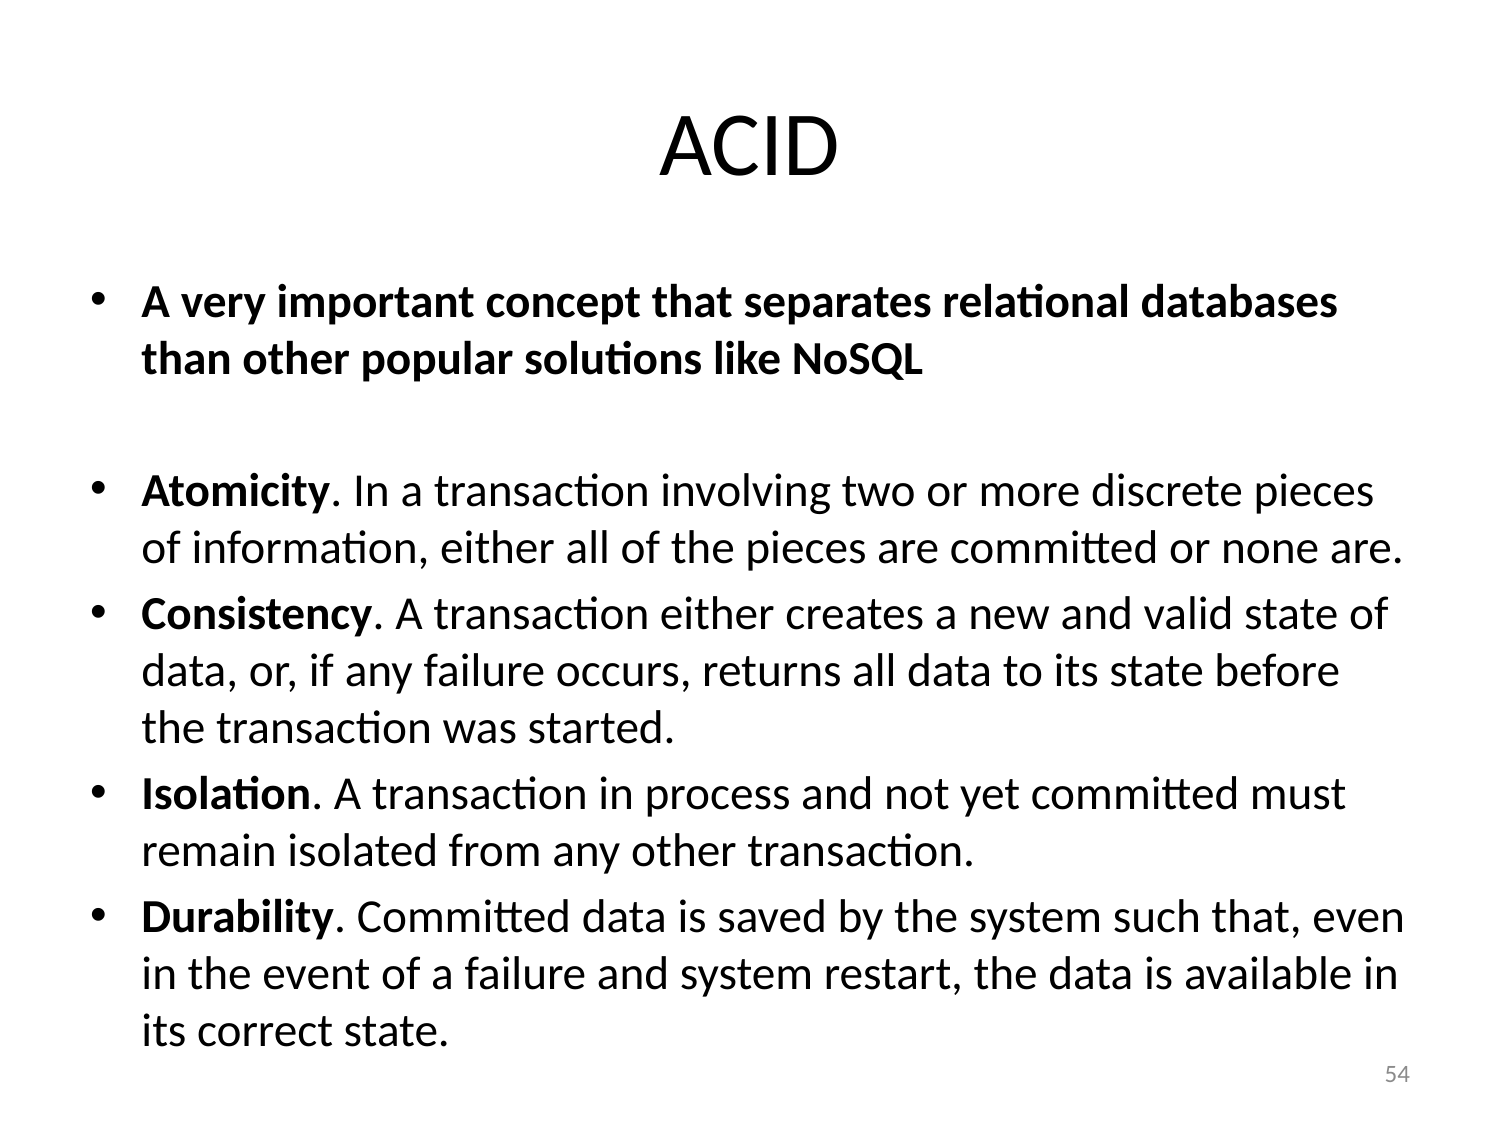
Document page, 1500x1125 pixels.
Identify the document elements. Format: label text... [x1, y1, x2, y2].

slide_number 54 [1074, 1042, 1425, 1103]
title ACID [75, 45, 1425, 233]
list A very important concept that separates relational databases than other popular solutions like NoSQL Atomicity. In a transaction involving two or more discrete pieces of information, either all of the pieces are committed or none are. Consistency. A transaction either creates a new and valid state of data, or, if any failure occurs, returns all data to its state before the transaction was started. Isolation. A transaction in process and not yet committed must remain isolated from any other transaction. Durability. Committed data is saved by the system such that, even in the event of a failure and system restart, the data is available in its correct state. [75, 262, 1425, 1103]
